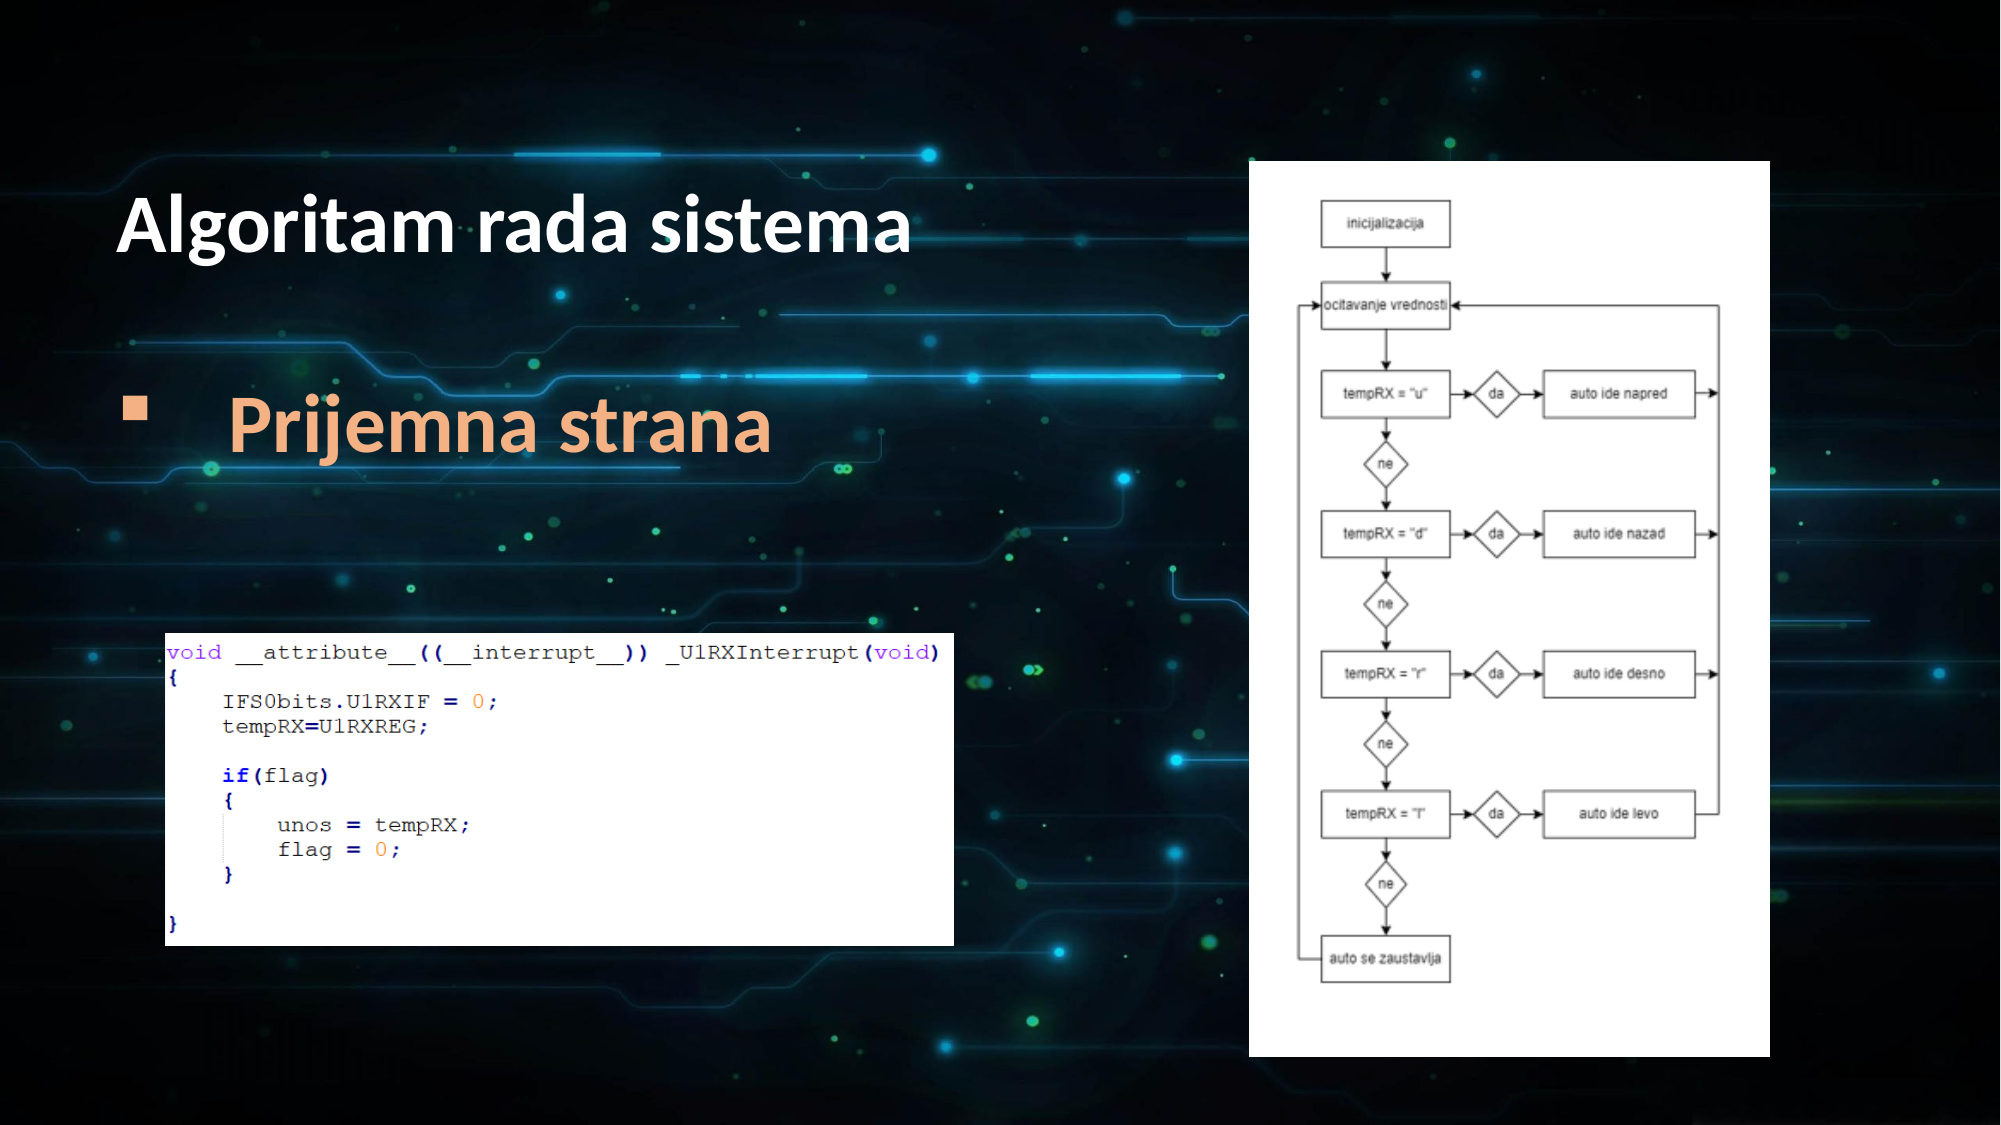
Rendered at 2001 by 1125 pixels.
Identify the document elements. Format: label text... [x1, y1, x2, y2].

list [1249, 161, 1770, 1057]
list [164, 633, 954, 946]
picture [0, 0, 2001, 1125]
text_box Algoritam rada sistema Prijemna strana [101, 161, 1018, 477]
